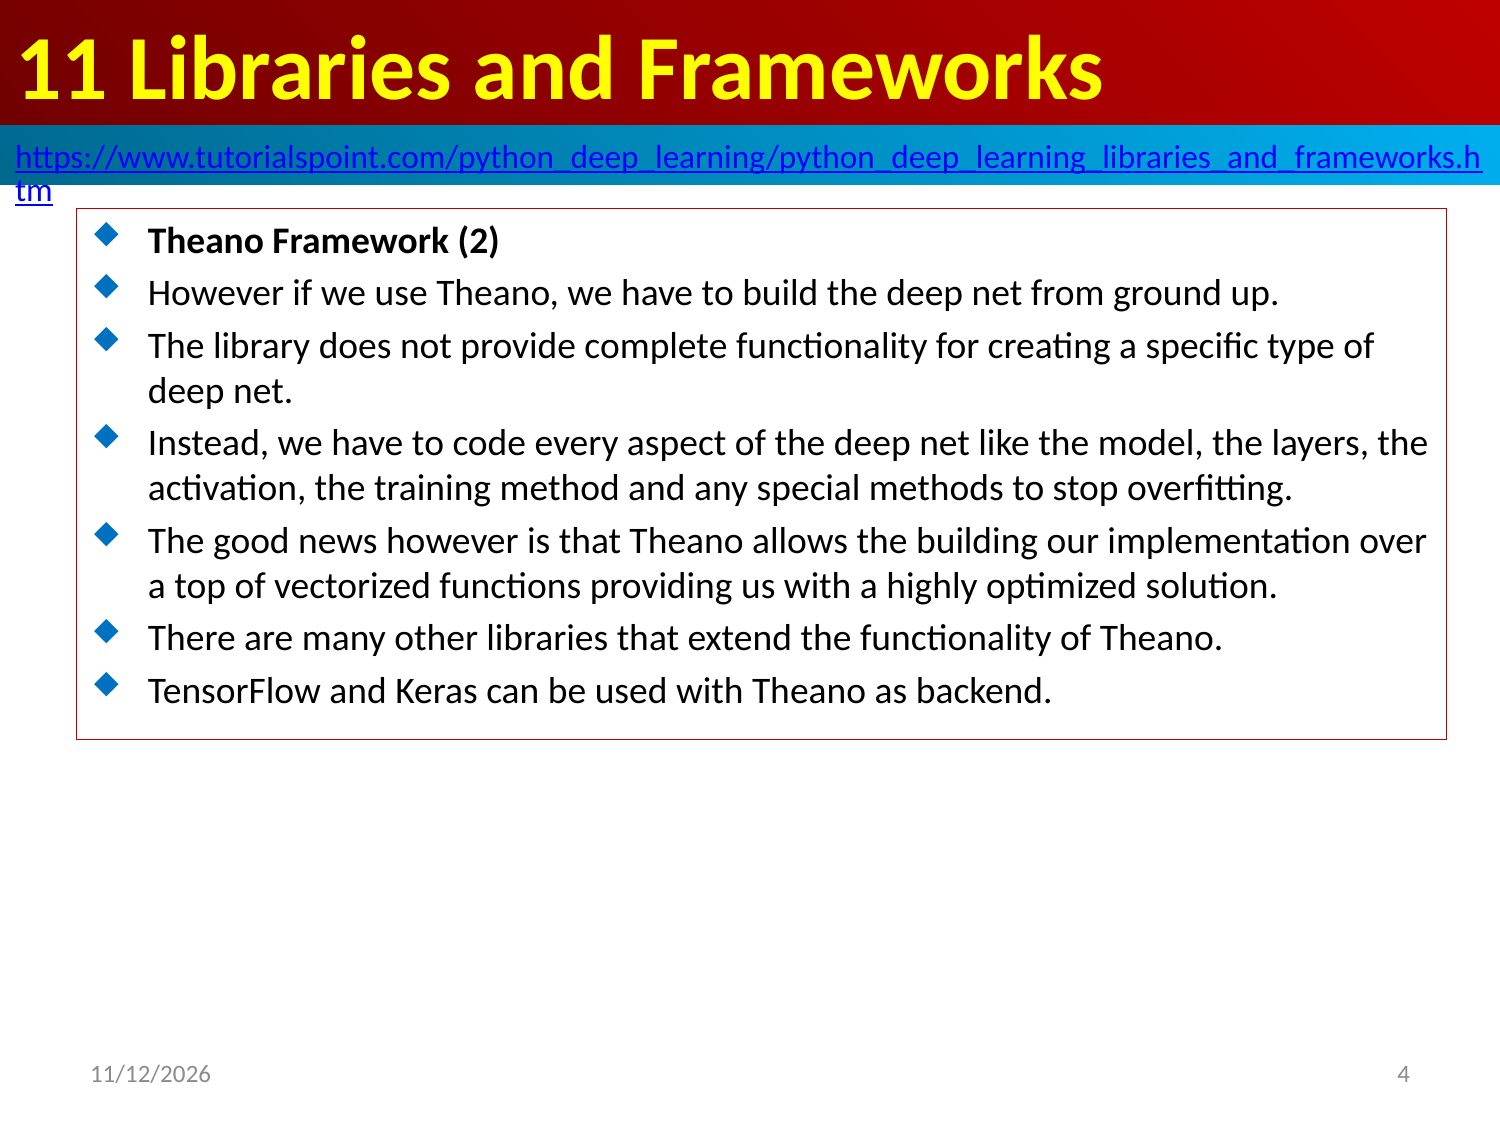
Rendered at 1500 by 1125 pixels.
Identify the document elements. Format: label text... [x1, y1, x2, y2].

text_box https://www.tutorialspoint.com/python_deep_learning/python_deep_learning_libraries_and_frameworks.htm [0, 125, 1500, 185]
title 11 Libraries and Frameworks [0, 0, 1500, 125]
subtitle Theano Framework (2) However if we use Theano, we have to build the deep net from ground up. The library does not provide complete functionality for creating a specific type of deep net. Instead, we have to code every aspect of the deep net like the model, the layers, the activation, the training method and any special methods to stop overfitting. The good news however is that Theano allows the building our implementation over a top of vectorized functions providing us with a highly optimized solution. There are many other libraries that extend the functionality of Theano. TensorFlow and Keras can be used with Theano as backend. [76, 208, 1447, 740]
slide_number 4 [1074, 1042, 1425, 1103]
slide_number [75, 1042, 425, 1103]
